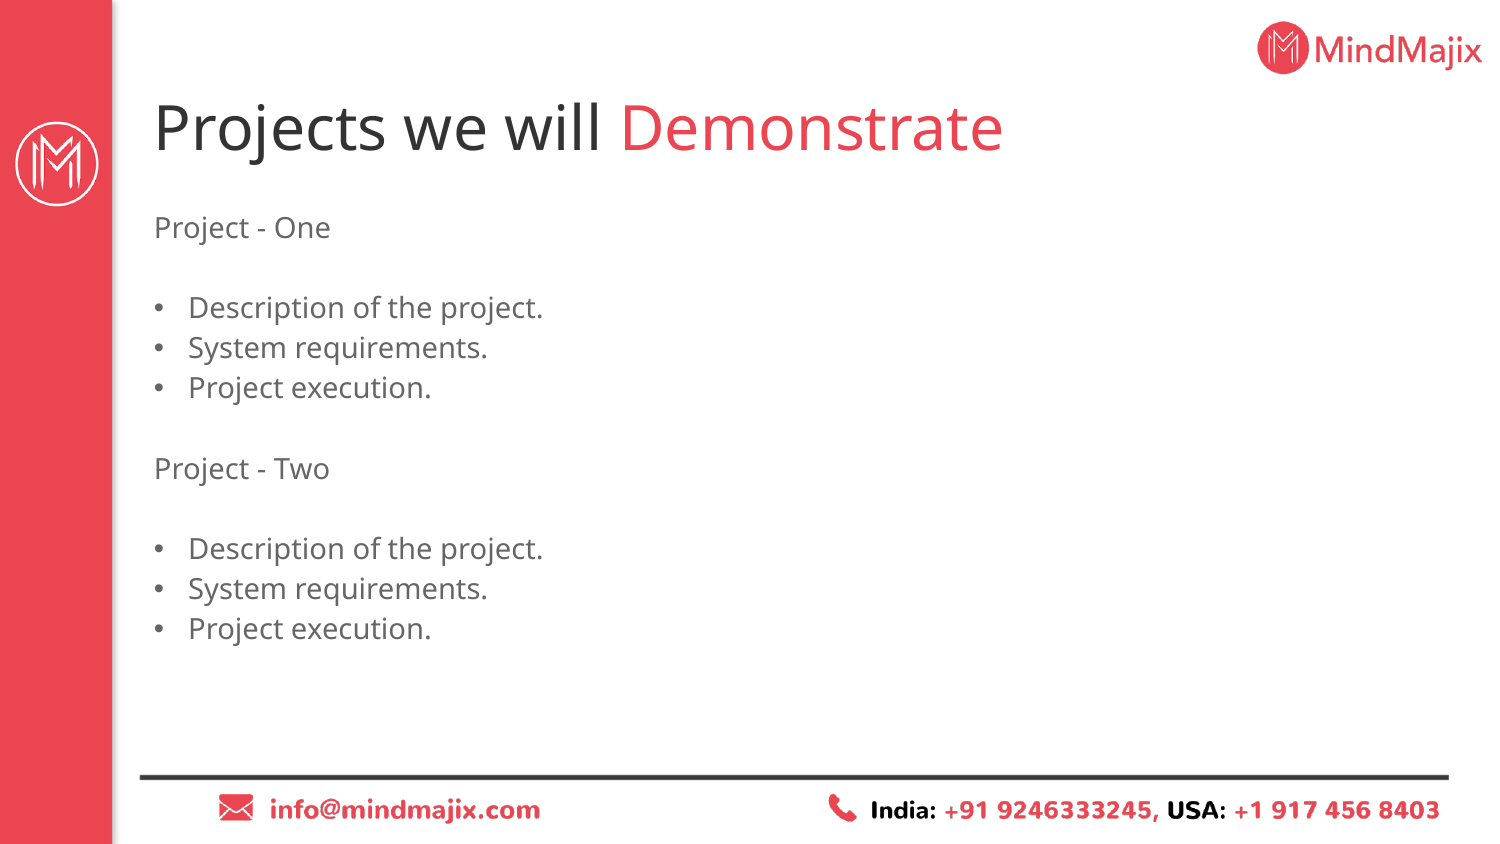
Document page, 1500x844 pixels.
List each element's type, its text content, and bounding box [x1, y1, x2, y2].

picture [0, 0, 1500, 844]
title Projects we will Demonstrate [51, 72, 1449, 167]
list Project - One Description of the project. System requirements. Project execution. Project - Two Description of the project. System requirements. Project execution. [51, 189, 1449, 750]
